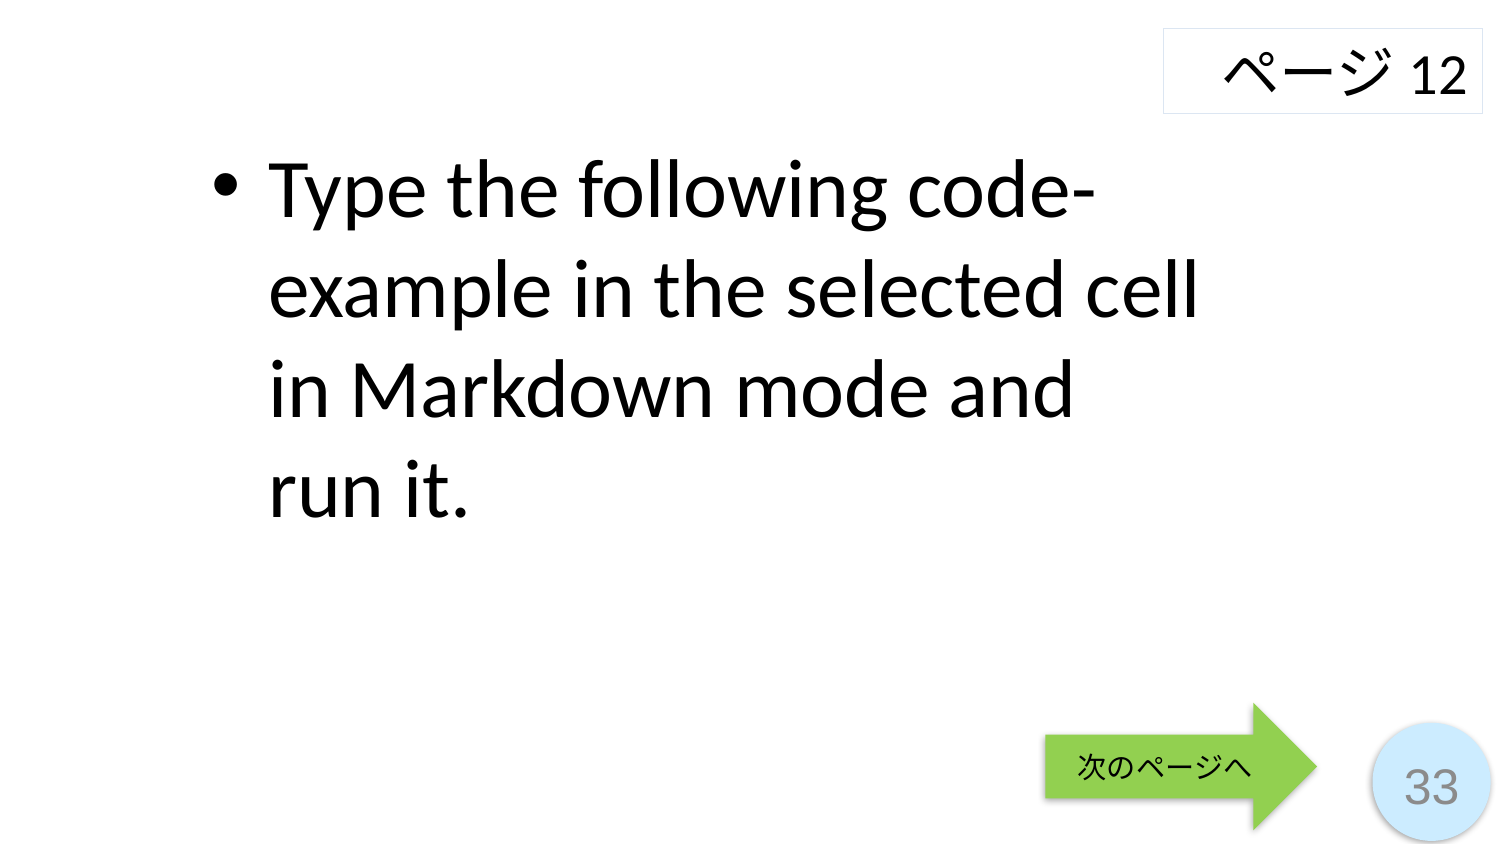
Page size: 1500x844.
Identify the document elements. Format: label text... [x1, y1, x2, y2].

slide_number 33 [1372, 762, 1491, 807]
list Type the following code-example in the selected cell in Markdown mode and run it. [196, 126, 1223, 765]
text_box ページ12 [1163, 28, 1483, 114]
text_box 次のページへ [1044, 701, 1318, 831]
